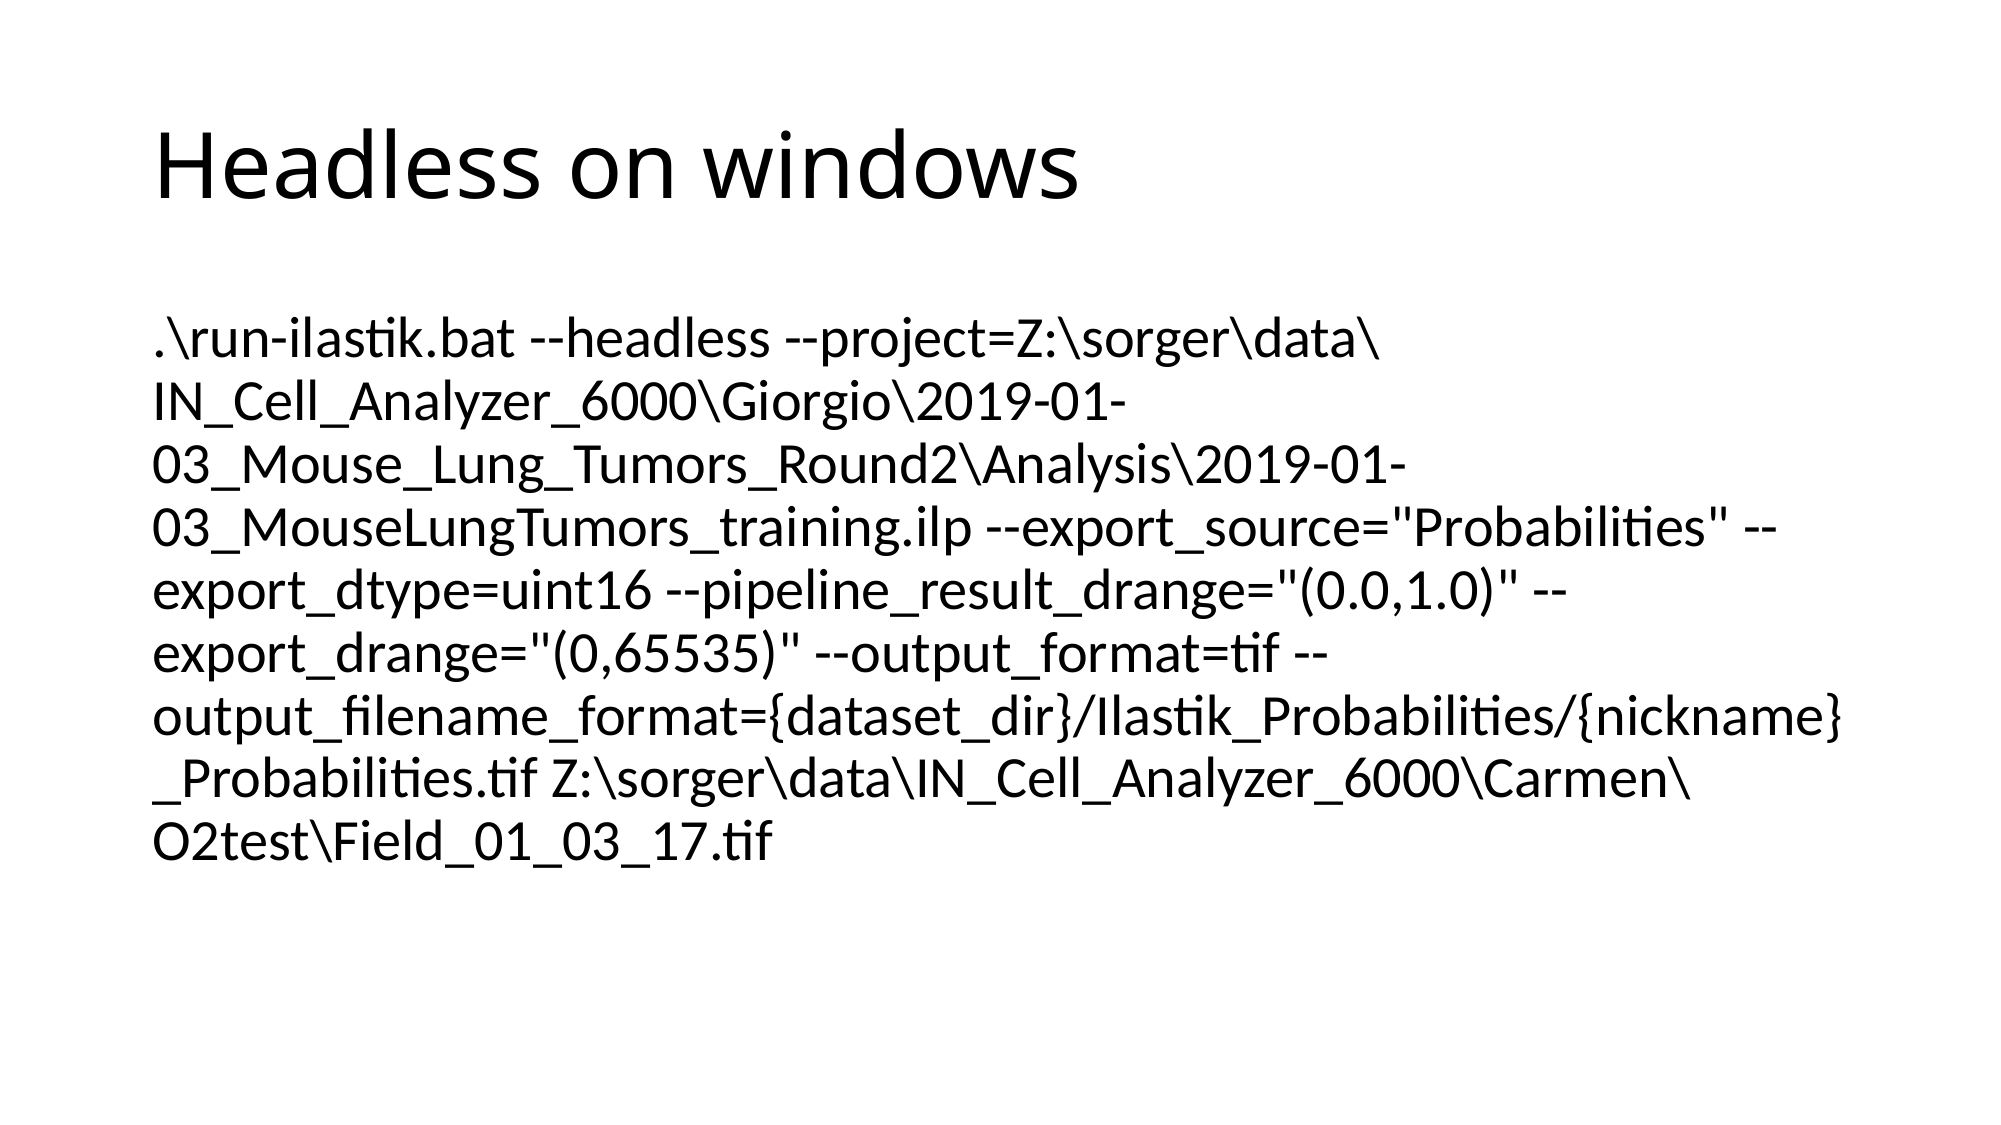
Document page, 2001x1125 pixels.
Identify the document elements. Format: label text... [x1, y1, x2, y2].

title Headless on windows [137, 59, 1863, 278]
list .\run-ilastik.bat --headless --project=Z:\sorger\data\IN_Cell_Analyzer_6000\Giorgio\2019-01-03_Mouse_Lung_Tumors_Round2\Analysis\2019-01-03_MouseLungTumors_training.ilp --export_source="Probabilities" --export_dtype=uint16 --pipeline_result_drange="(0.0,1.0)" --export_drange="(0,65535)" --output_format=tif --output_filename_format={dataset_dir}/Ilastik_Probabilities/{nickname}_Probabilities.tif Z:\sorger\data\IN_Cell_Analyzer_6000\Carmen\O2test\Field_01_03_17.tif [137, 299, 1863, 1014]
